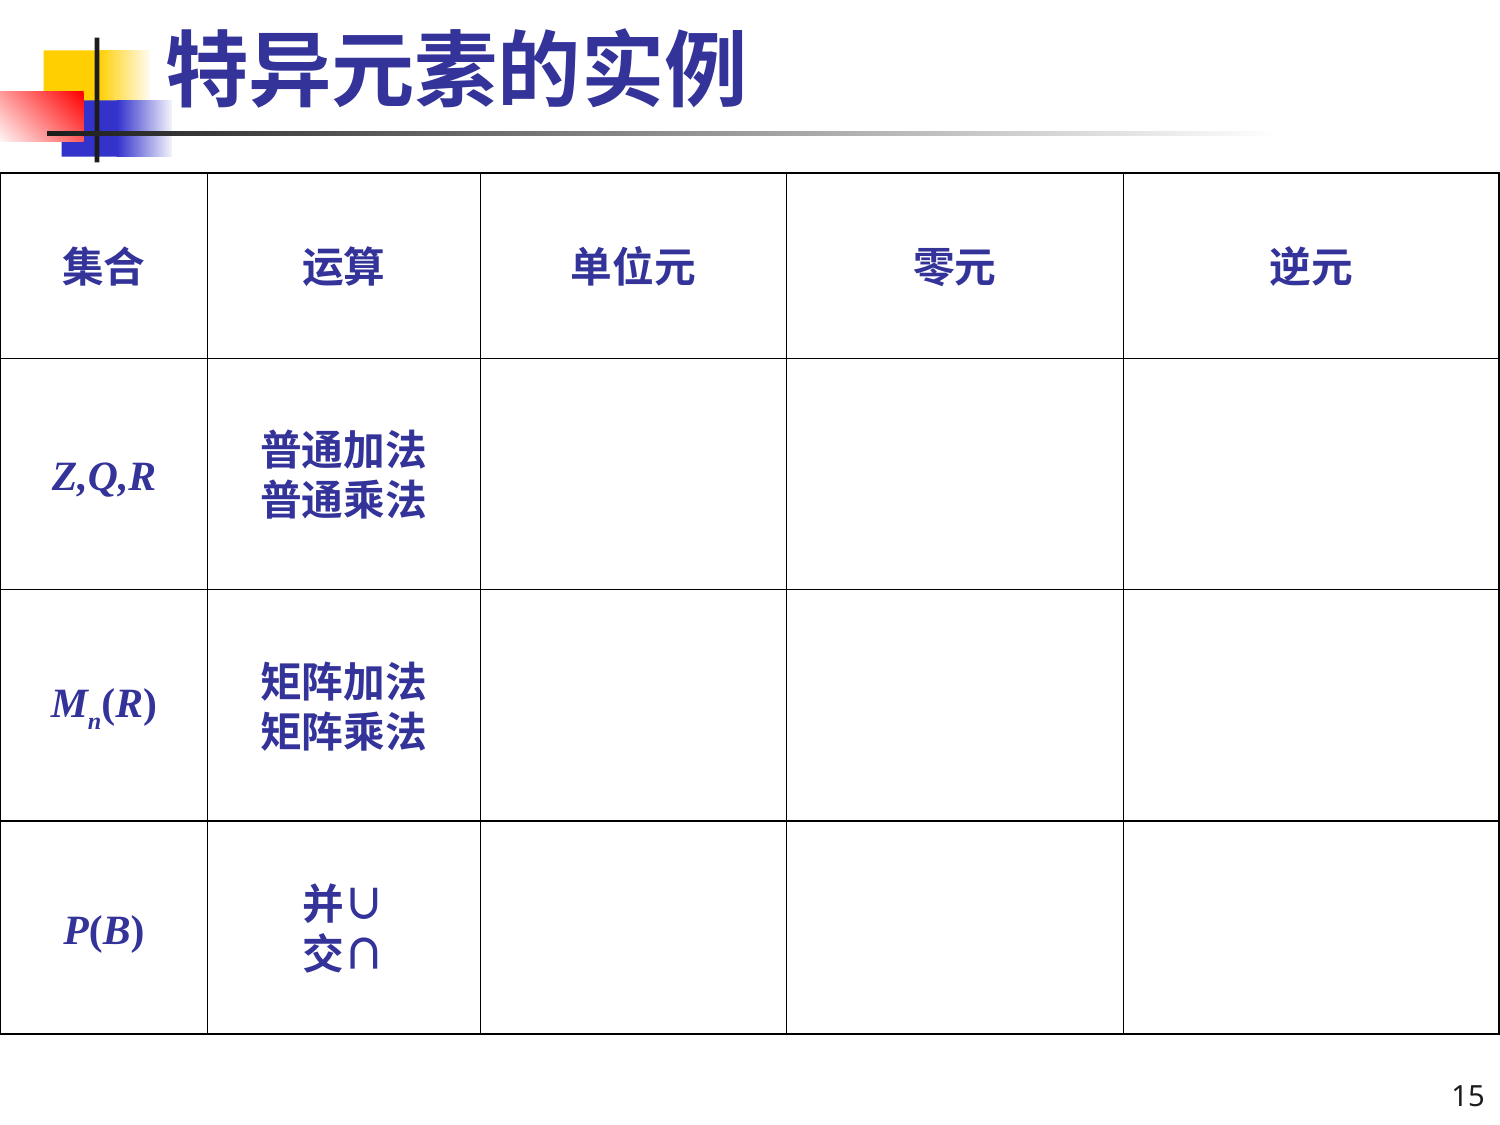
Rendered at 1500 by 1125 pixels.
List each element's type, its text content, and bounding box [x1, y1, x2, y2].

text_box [0, 172, 1500, 1036]
footer 15 [1399, 1074, 1500, 1125]
title 特异元素的实例 [150, 0, 1500, 125]
